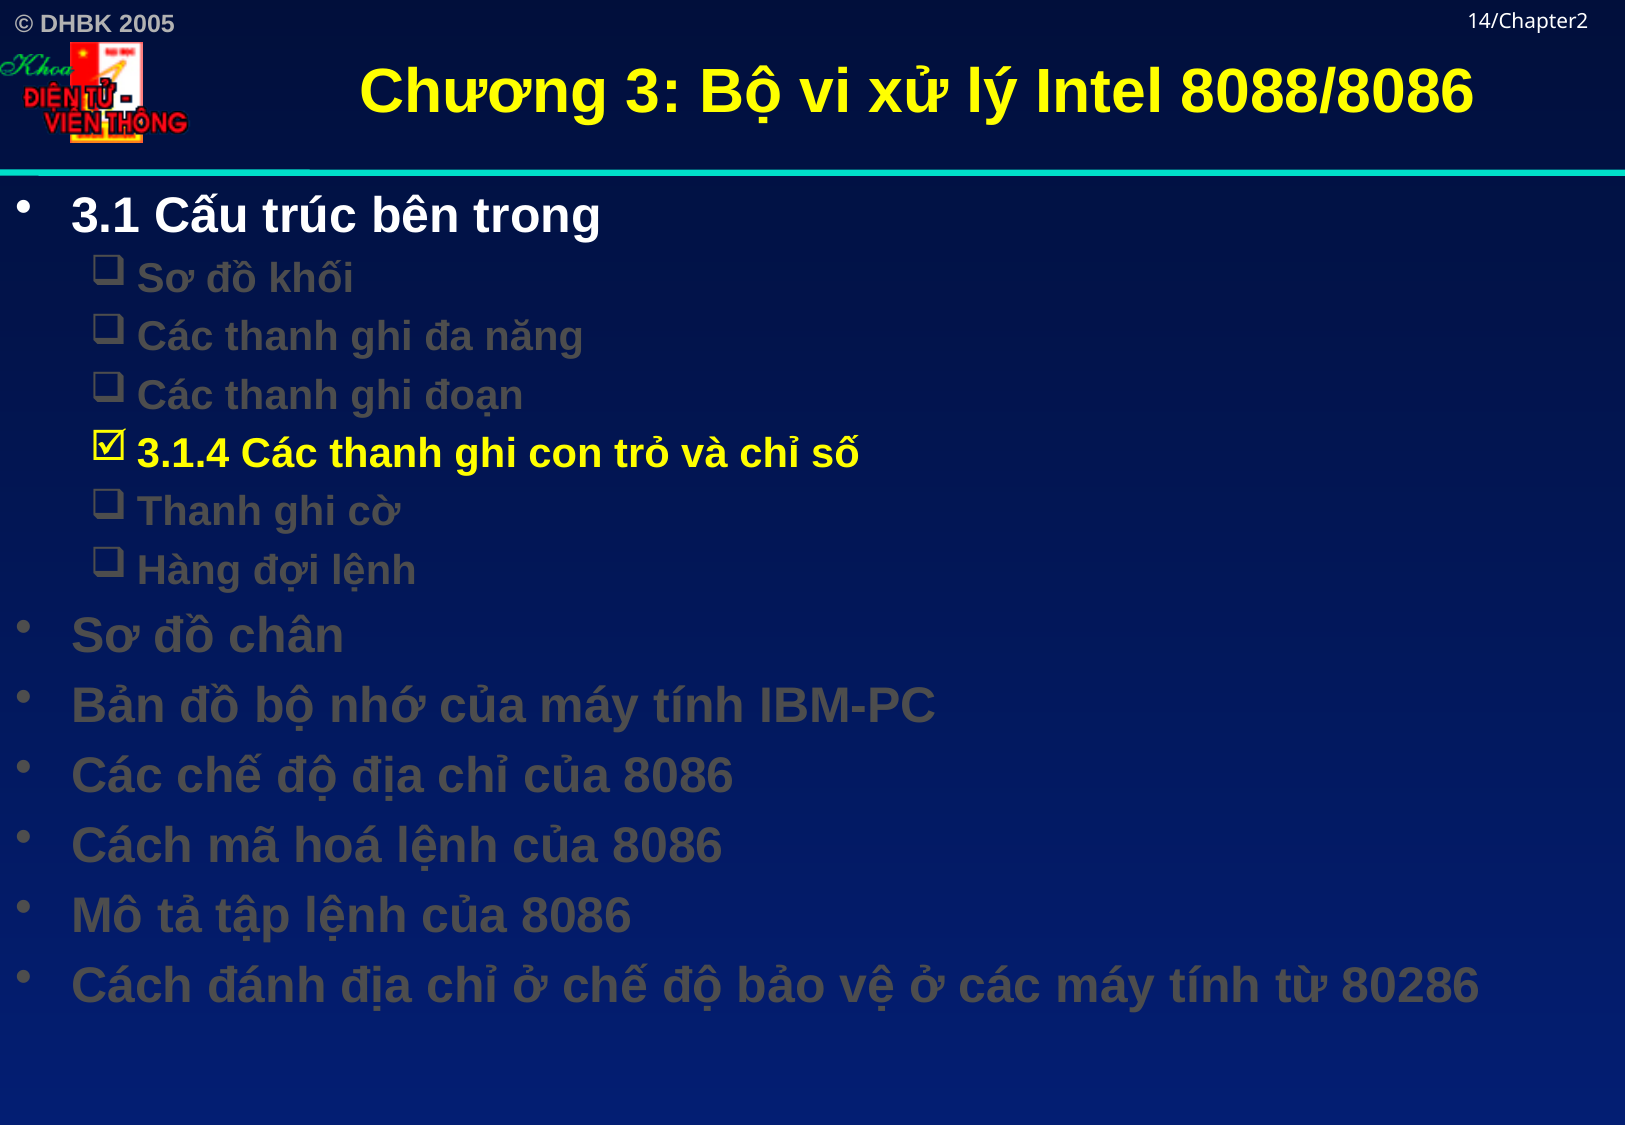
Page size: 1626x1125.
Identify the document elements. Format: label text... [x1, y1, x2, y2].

title Chương 3: Bộ vi xử lý Intel 8088/8086 [210, 0, 1625, 174]
picture [0, 42, 192, 143]
list 3.1 Cấu trúc bên trong Sơ đồ khối Các thanh ghi đa năng Các thanh ghi đoạn 3.1.4 Các thanh ghi con trỏ và chỉ số Thanh ghi cờ Hàng đợi lệnh Sơ đồ chân Bản đồ bộ nhớ của máy tính IBM-PC Các chế độ địa chỉ của 8086 Cách mã hoá lệnh của 8086 Mô tả tập lệnh của 8086 Cách đánh địa chỉ ở chế độ bảo vệ ở các máy tính từ 80286 [0, 174, 1625, 1125]
